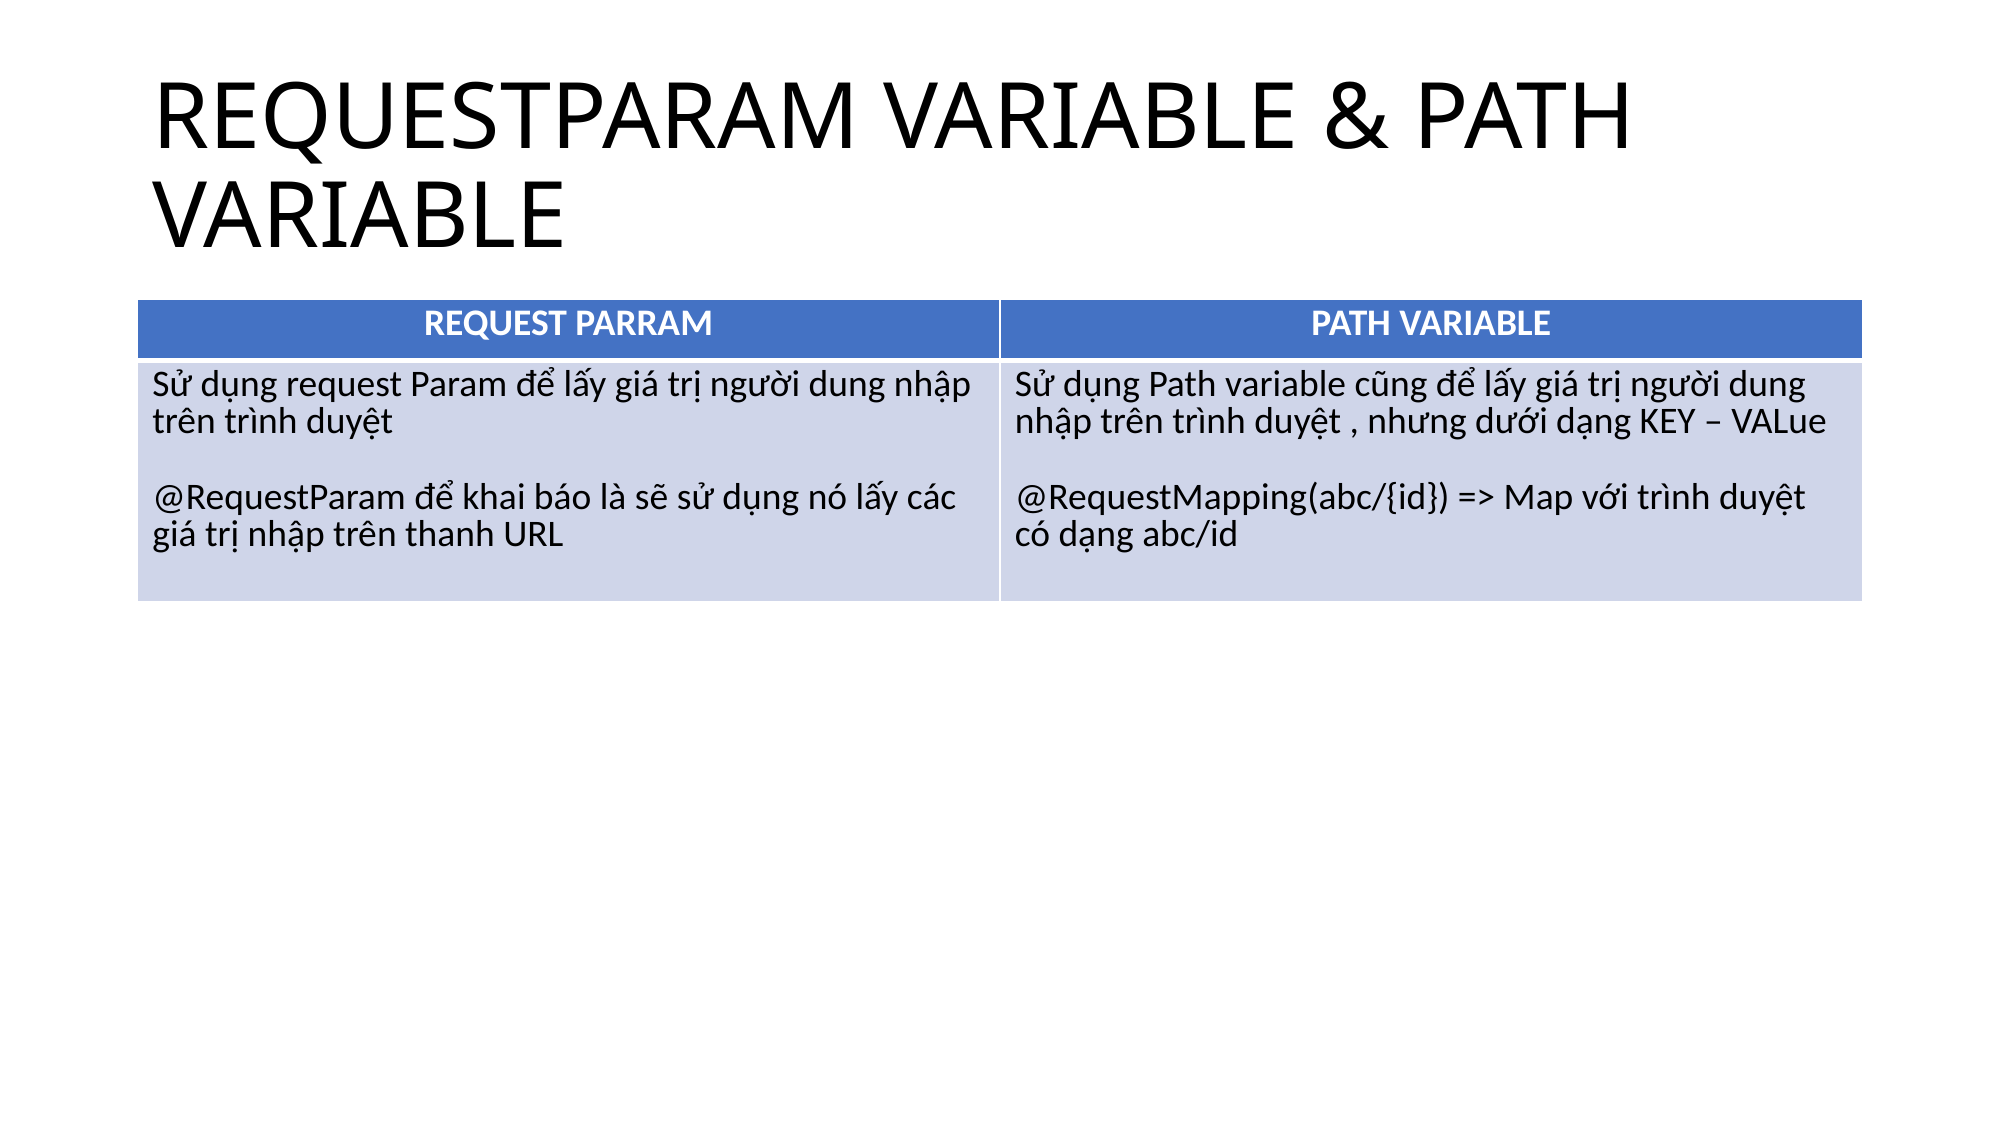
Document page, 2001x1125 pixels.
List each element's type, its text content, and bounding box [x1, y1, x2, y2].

table_header REQUEST PARRAM [138, 300, 999, 358]
table_cell Sử dụng request Param để lấy giá trị người dung nhập trên trình duyệt @RequestParam để khai báo là sẽ sử dụng nó lấy các giá trị nhập trên thanh URL [138, 363, 999, 601]
table_cell Sử dụng Path variable cũng để lấy giá trị người dung nhập trên trình duyệt , nhưng dưới dạng KEY – VALue @RequestMapping(abc/{id}) => Map với trình duyệt có dạng abc/id [1001, 363, 1862, 601]
table_header PATH VARIABLE [1001, 300, 1862, 358]
title REQUESTPARAM VARIABLE & PATH VARIABLE [137, 59, 1863, 278]
